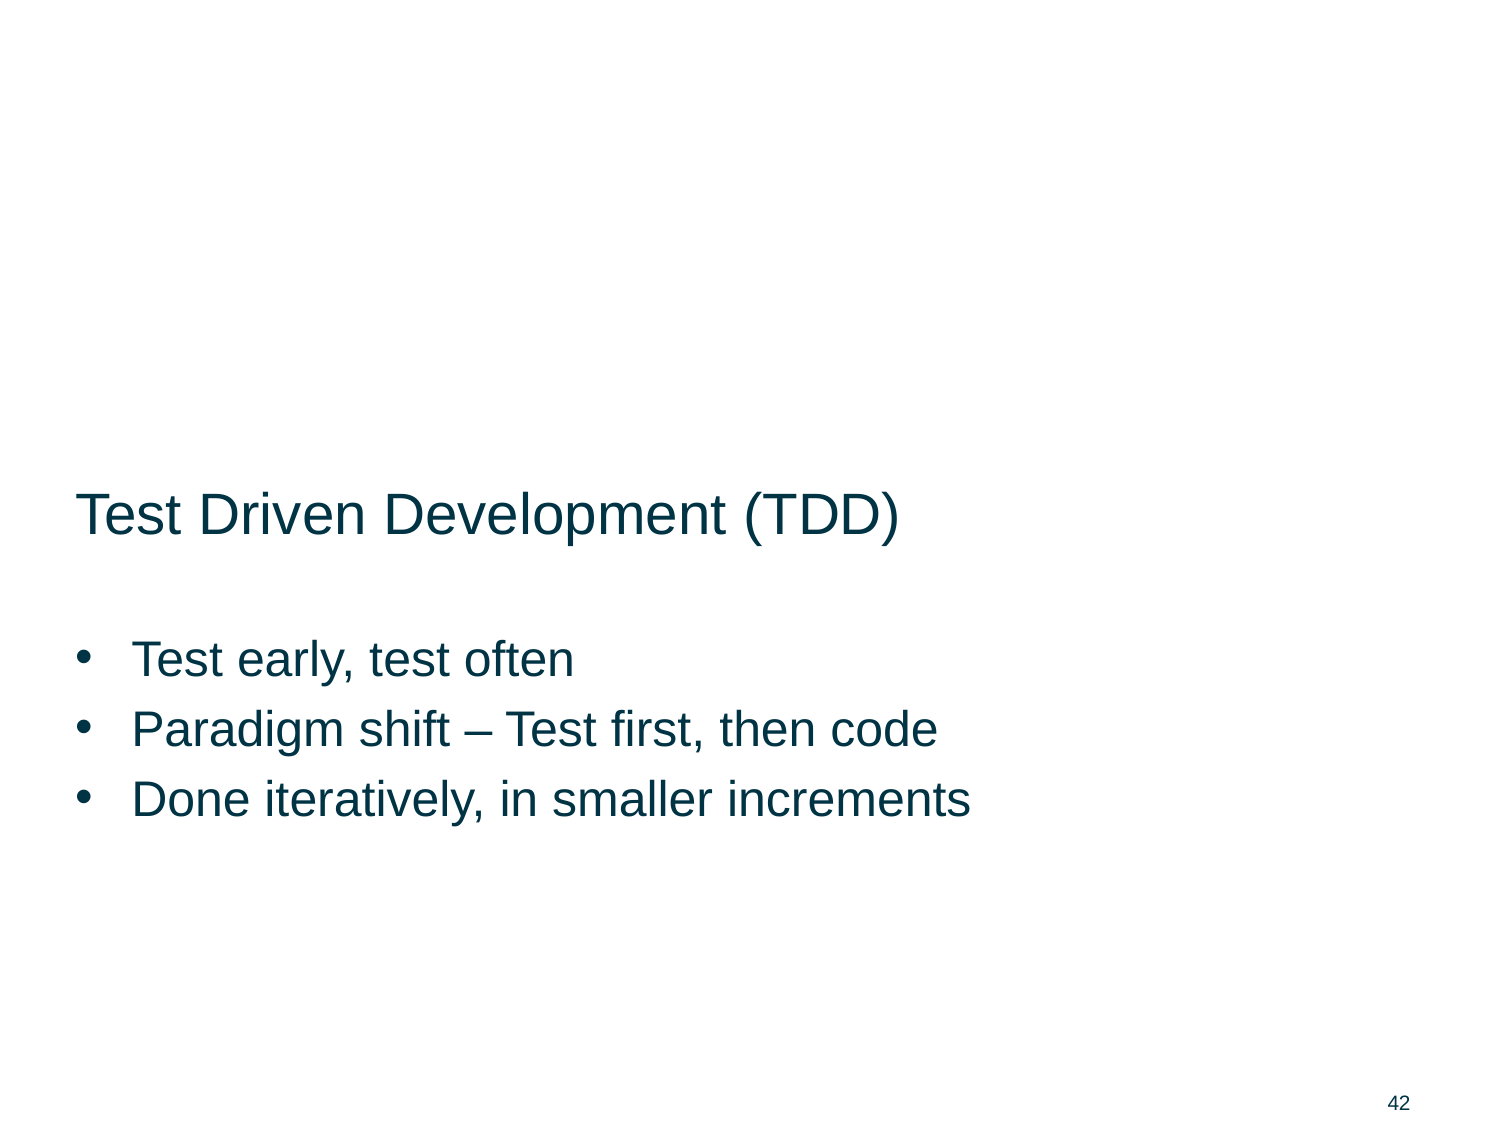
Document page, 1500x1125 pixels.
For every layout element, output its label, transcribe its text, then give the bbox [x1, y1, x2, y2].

title Test Driven Development (TDD) [75, 403, 1425, 547]
text_box 42 [1387, 1072, 1492, 1115]
list Test early, test often Paradigm shift – Test first, then code Done iteratively, in smaller increments [75, 625, 1425, 994]
